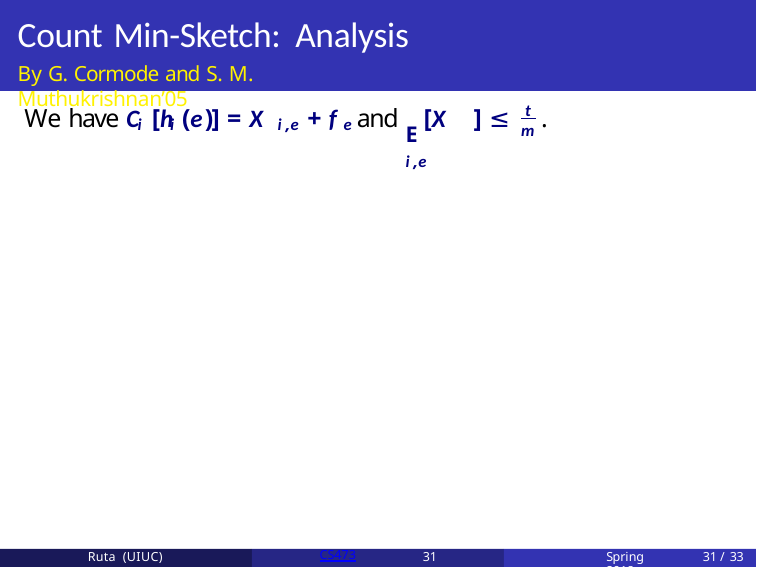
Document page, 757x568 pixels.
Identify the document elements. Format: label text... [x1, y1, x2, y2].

title Count Min-Sketch: Analysis [15, 9, 414, 100]
text_box We have C [h (e)] = X + f and [X ] ≤ . [22, 100, 548, 132]
text_box m [518, 132, 538, 140]
text_box By G. Cormode and S. M. Muthukrishnan’05 [15, 58, 411, 111]
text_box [0, 548, 757, 568]
text_box E i ,e [403, 132, 472, 171]
